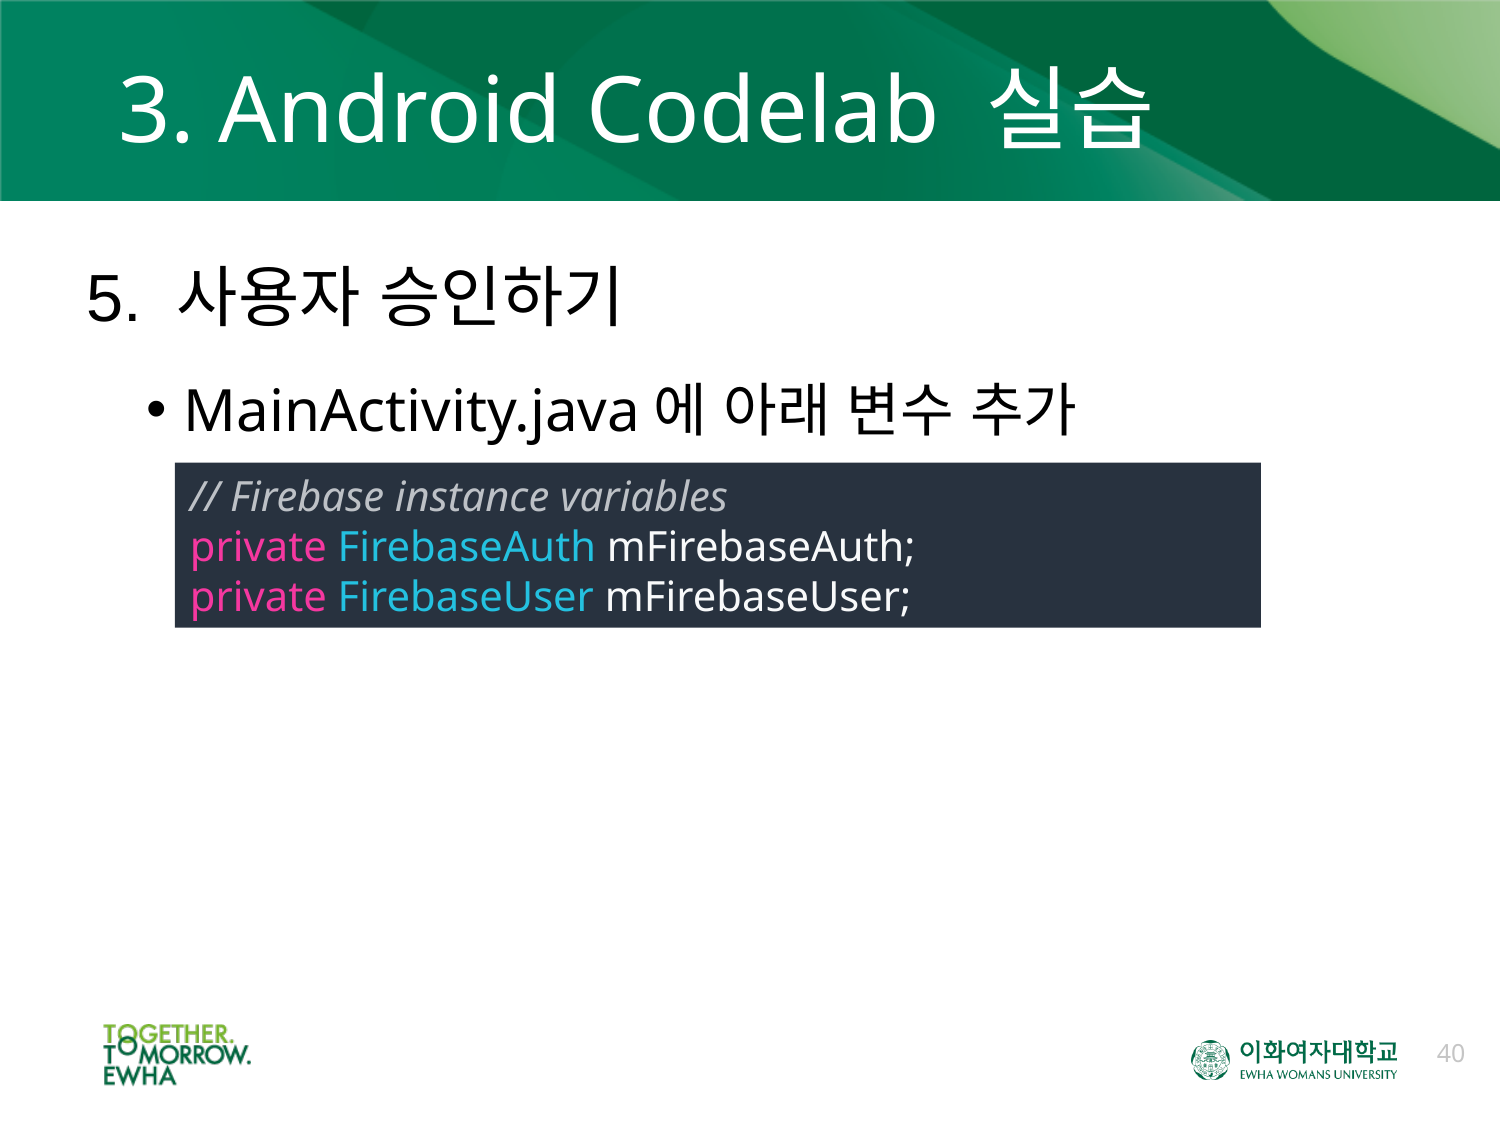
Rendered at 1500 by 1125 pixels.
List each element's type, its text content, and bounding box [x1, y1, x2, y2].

list MainActivity.java에 아래 변수 추가 [56, 351, 1481, 1125]
text_box // Firebase instance variables private FirebaseAuth mFirebaseAuth; private FirebaseUser mFirebaseUser; [174, 462, 1261, 628]
picture [0, 0, 1500, 201]
title 3. Android Codelab 실습 [103, 4, 1397, 222]
text_box 5. 사용자 승인하기 [71, 247, 641, 342]
